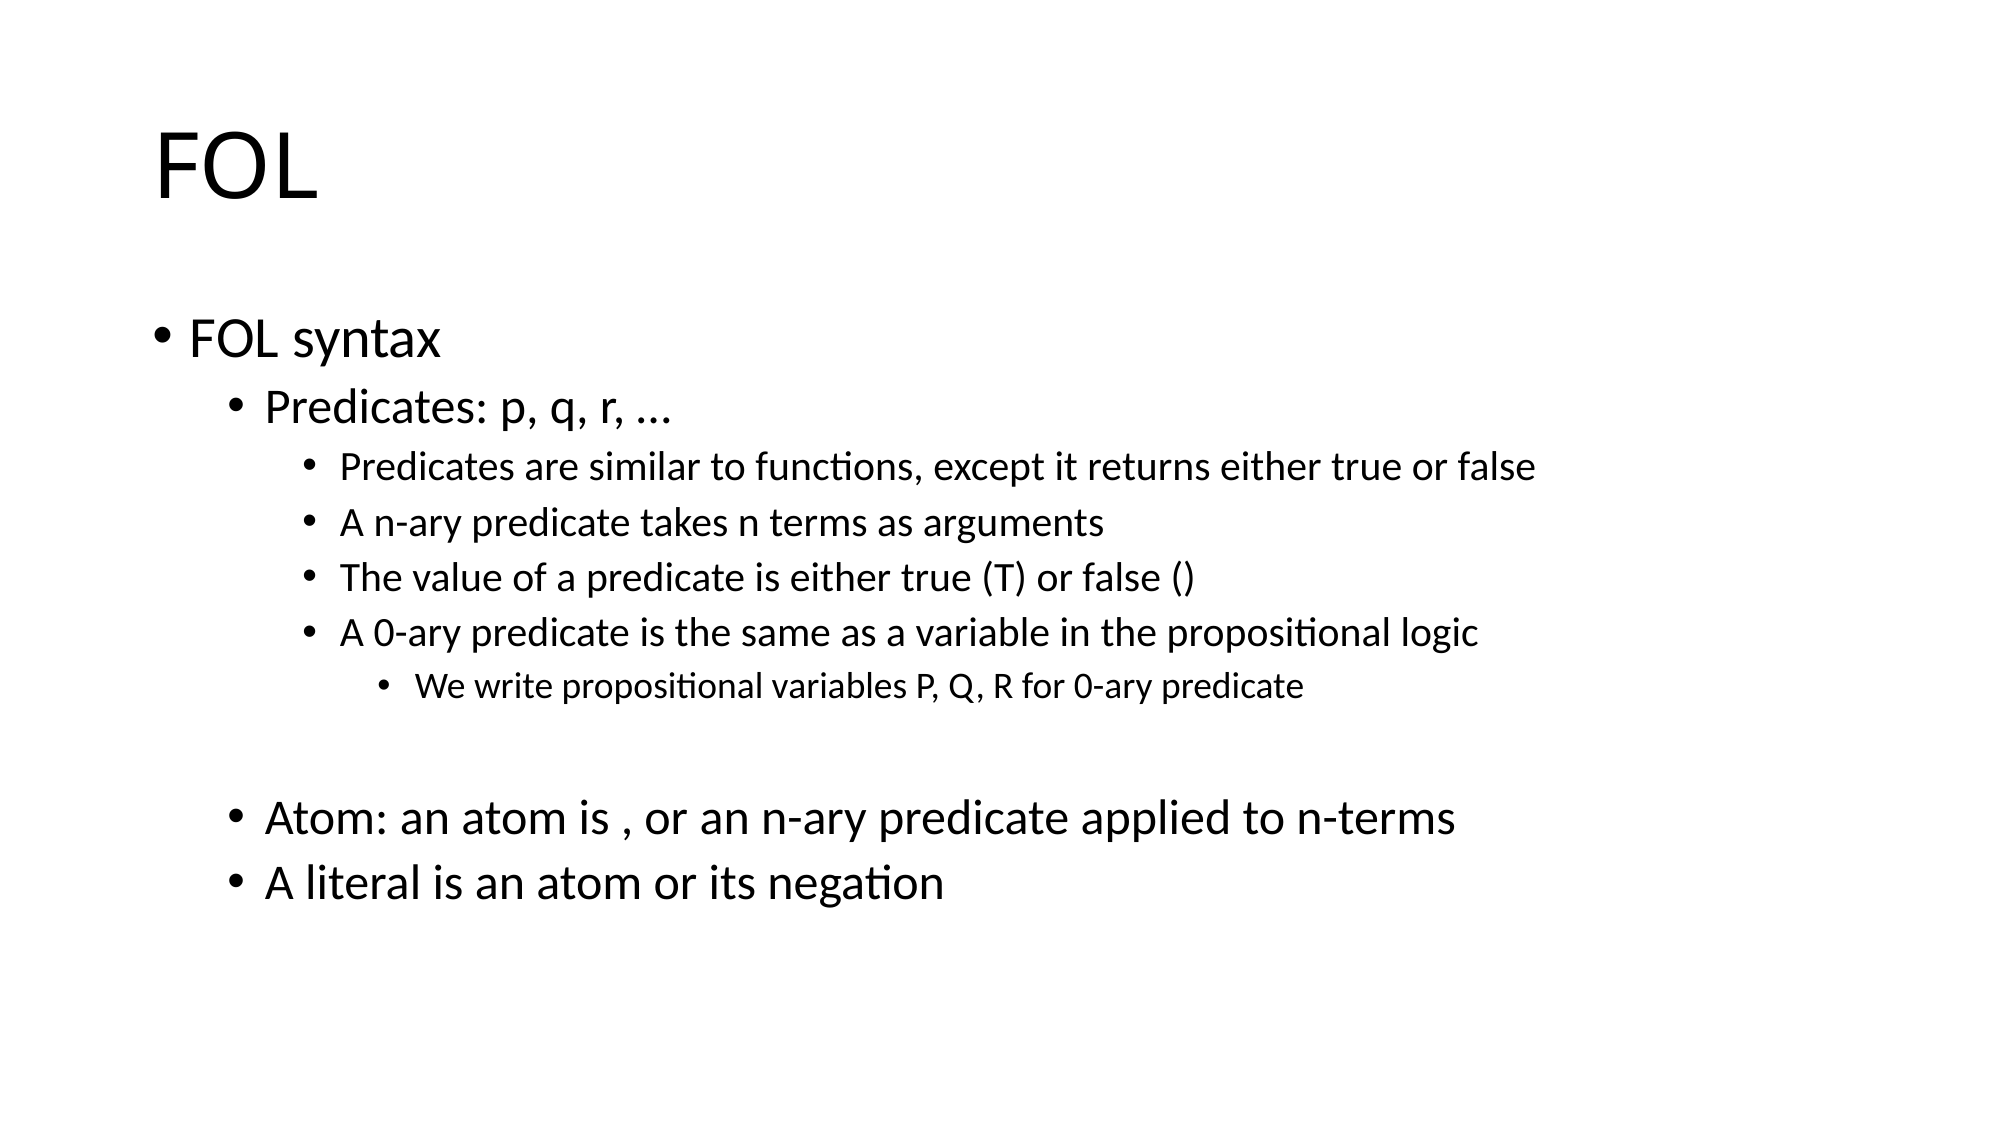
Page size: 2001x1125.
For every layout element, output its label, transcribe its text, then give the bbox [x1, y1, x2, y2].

title FOL [137, 59, 1863, 278]
